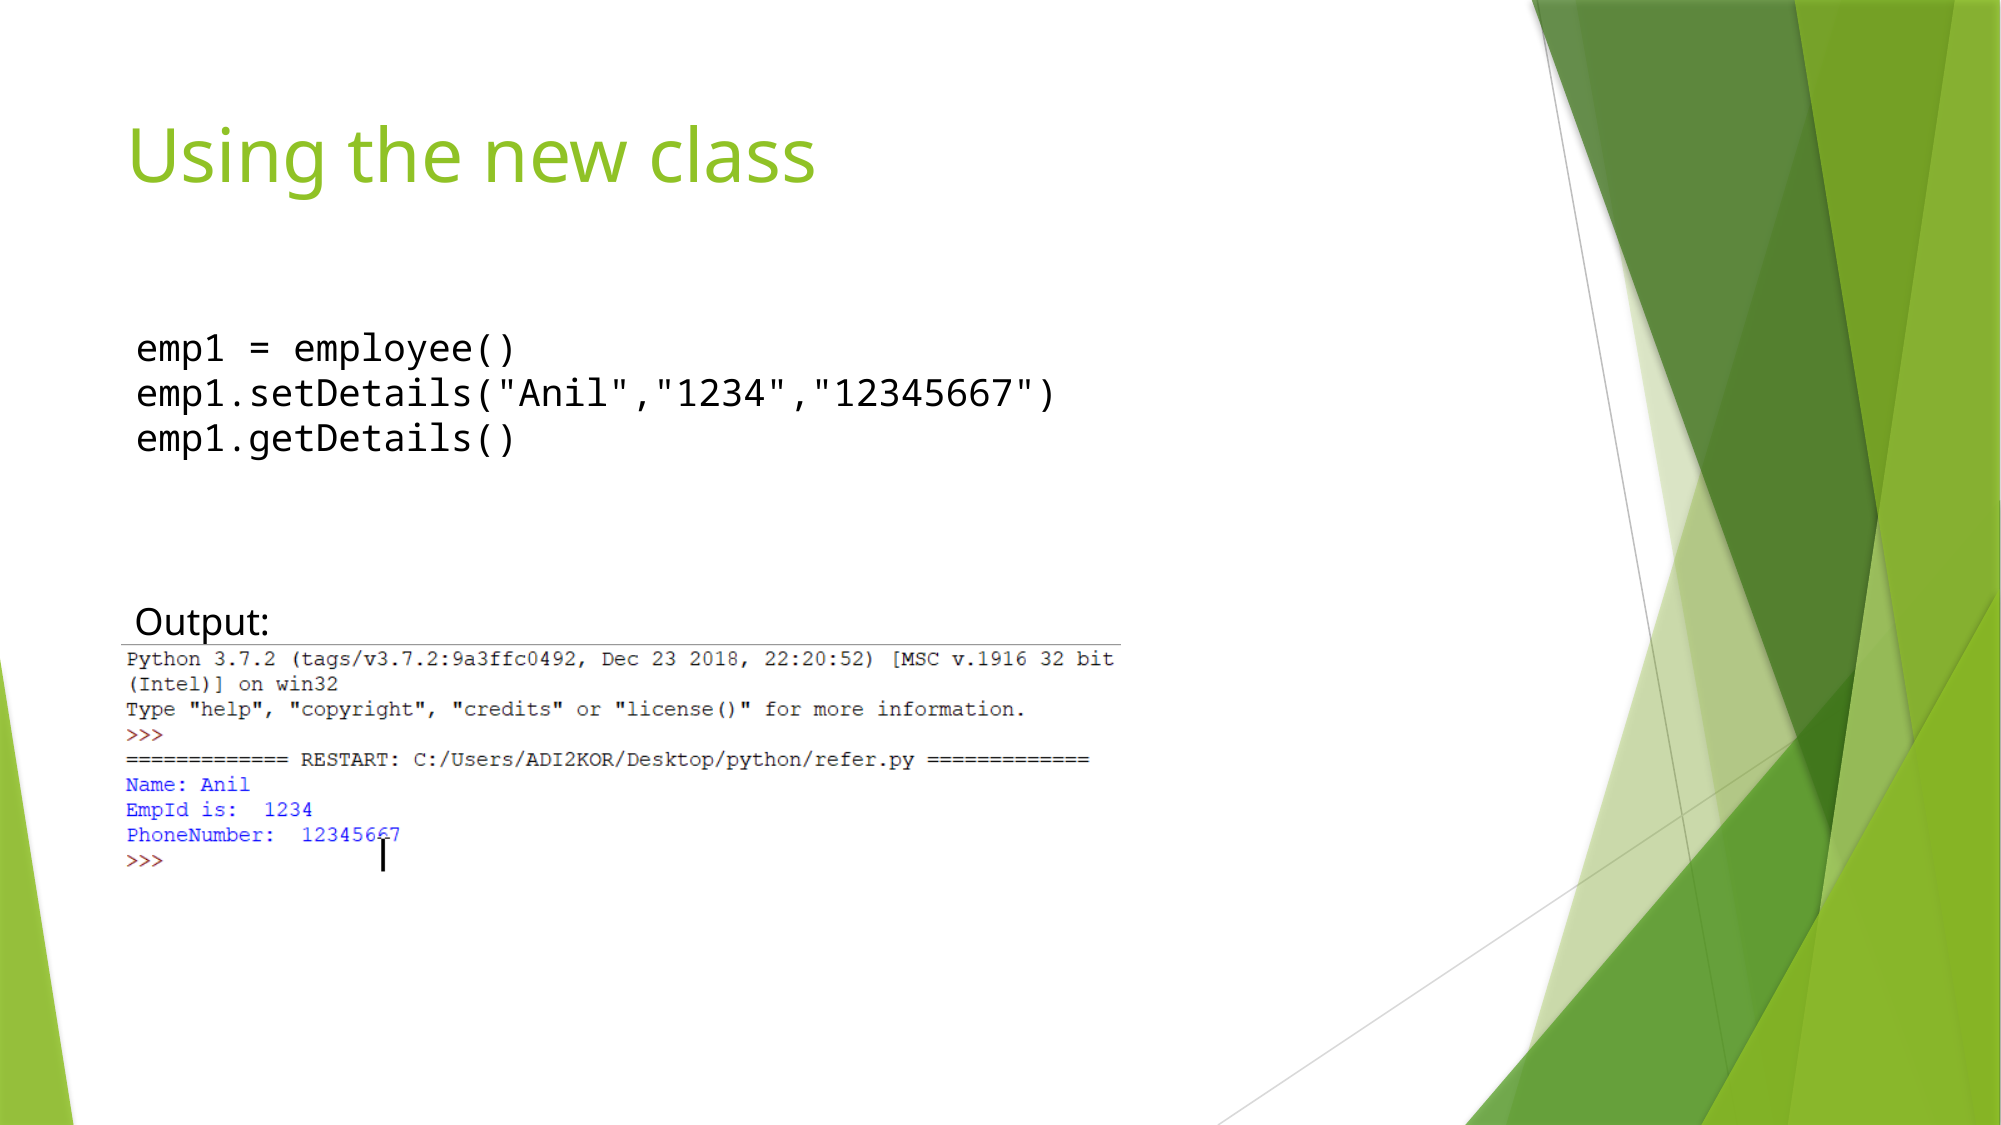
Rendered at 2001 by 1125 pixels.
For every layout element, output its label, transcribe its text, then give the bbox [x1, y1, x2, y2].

text_box emp1 = employee() emp1.setDetails("Anil","1234","12345667") emp1.getDetails() [121, 316, 1121, 467]
title Using the new class [111, 99, 1522, 317]
text_box Output: [119, 590, 285, 645]
picture [121, 644, 1122, 903]
